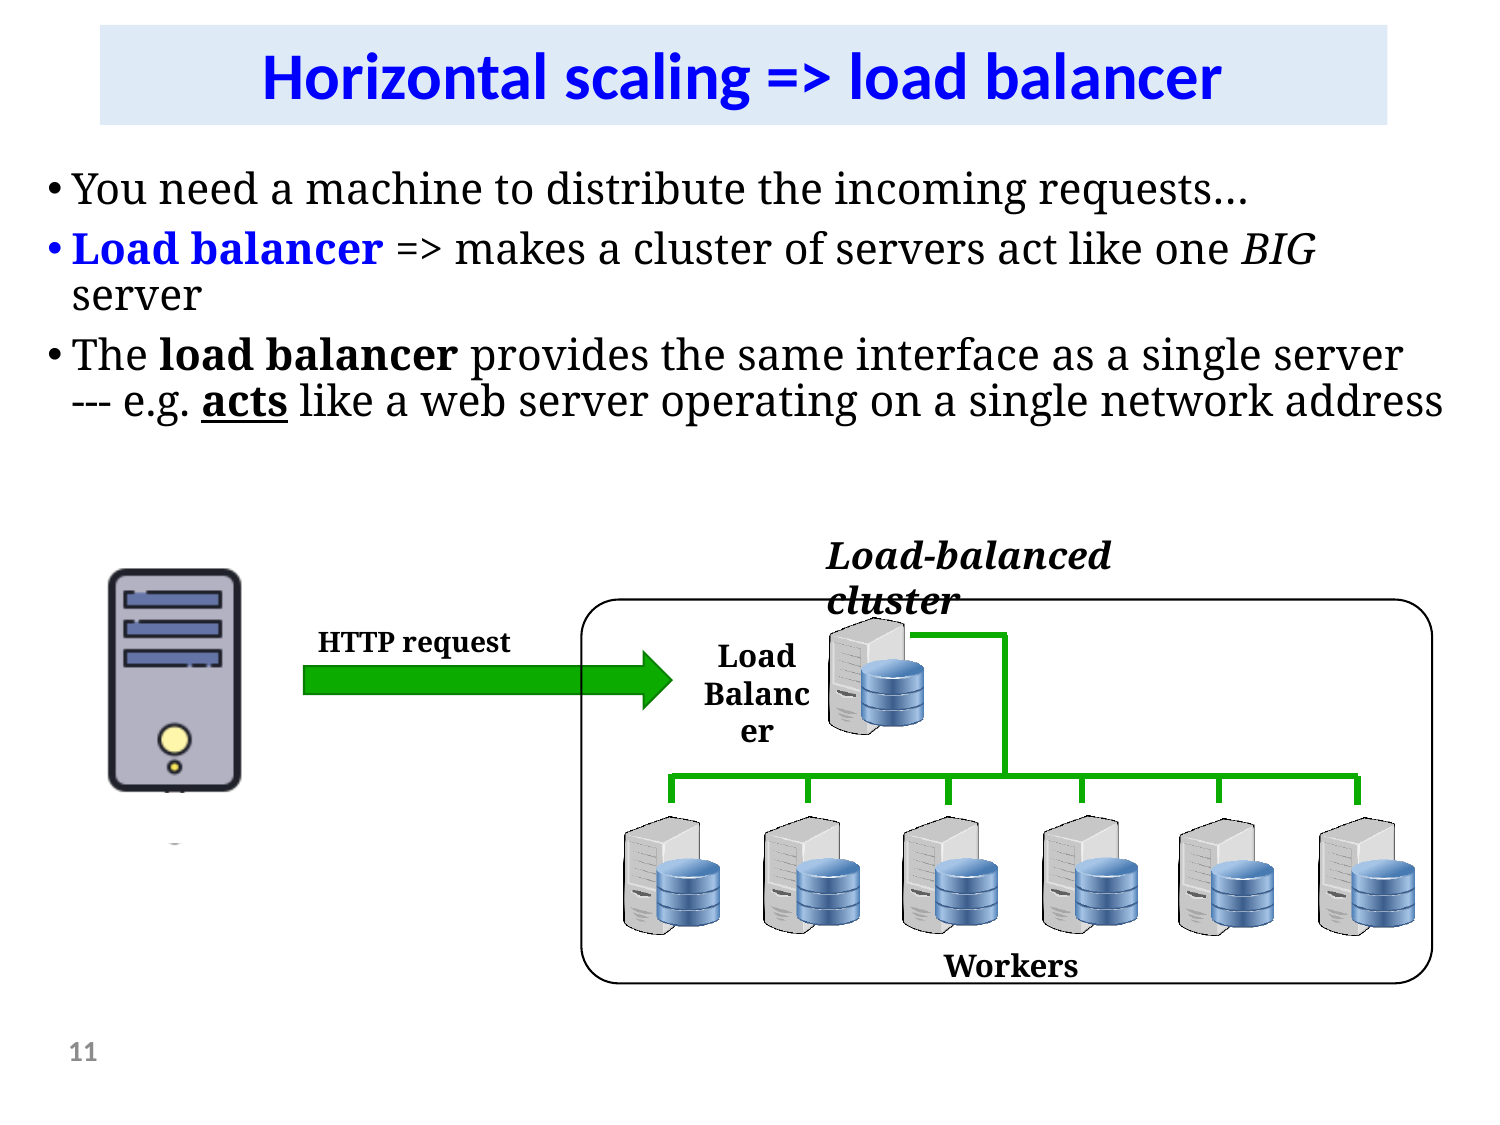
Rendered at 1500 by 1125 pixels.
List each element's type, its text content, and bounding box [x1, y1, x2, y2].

text_box Horizontal scaling => load balancer [99, 24, 1388, 125]
text_box [367, 665, 580, 696]
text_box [581, 524, 1433, 992]
list You need a machine to distribute the incoming requests… Load balancer => makes a cluster of servers act like one BIG server The load balancer provides the same interface as a single server --- e.g. acts like a web server operating on a single network address [32, 159, 1465, 442]
text_box 11 [37, 1024, 113, 1085]
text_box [0, 525, 367, 891]
text_box HTTP request [367, 617, 535, 665]
